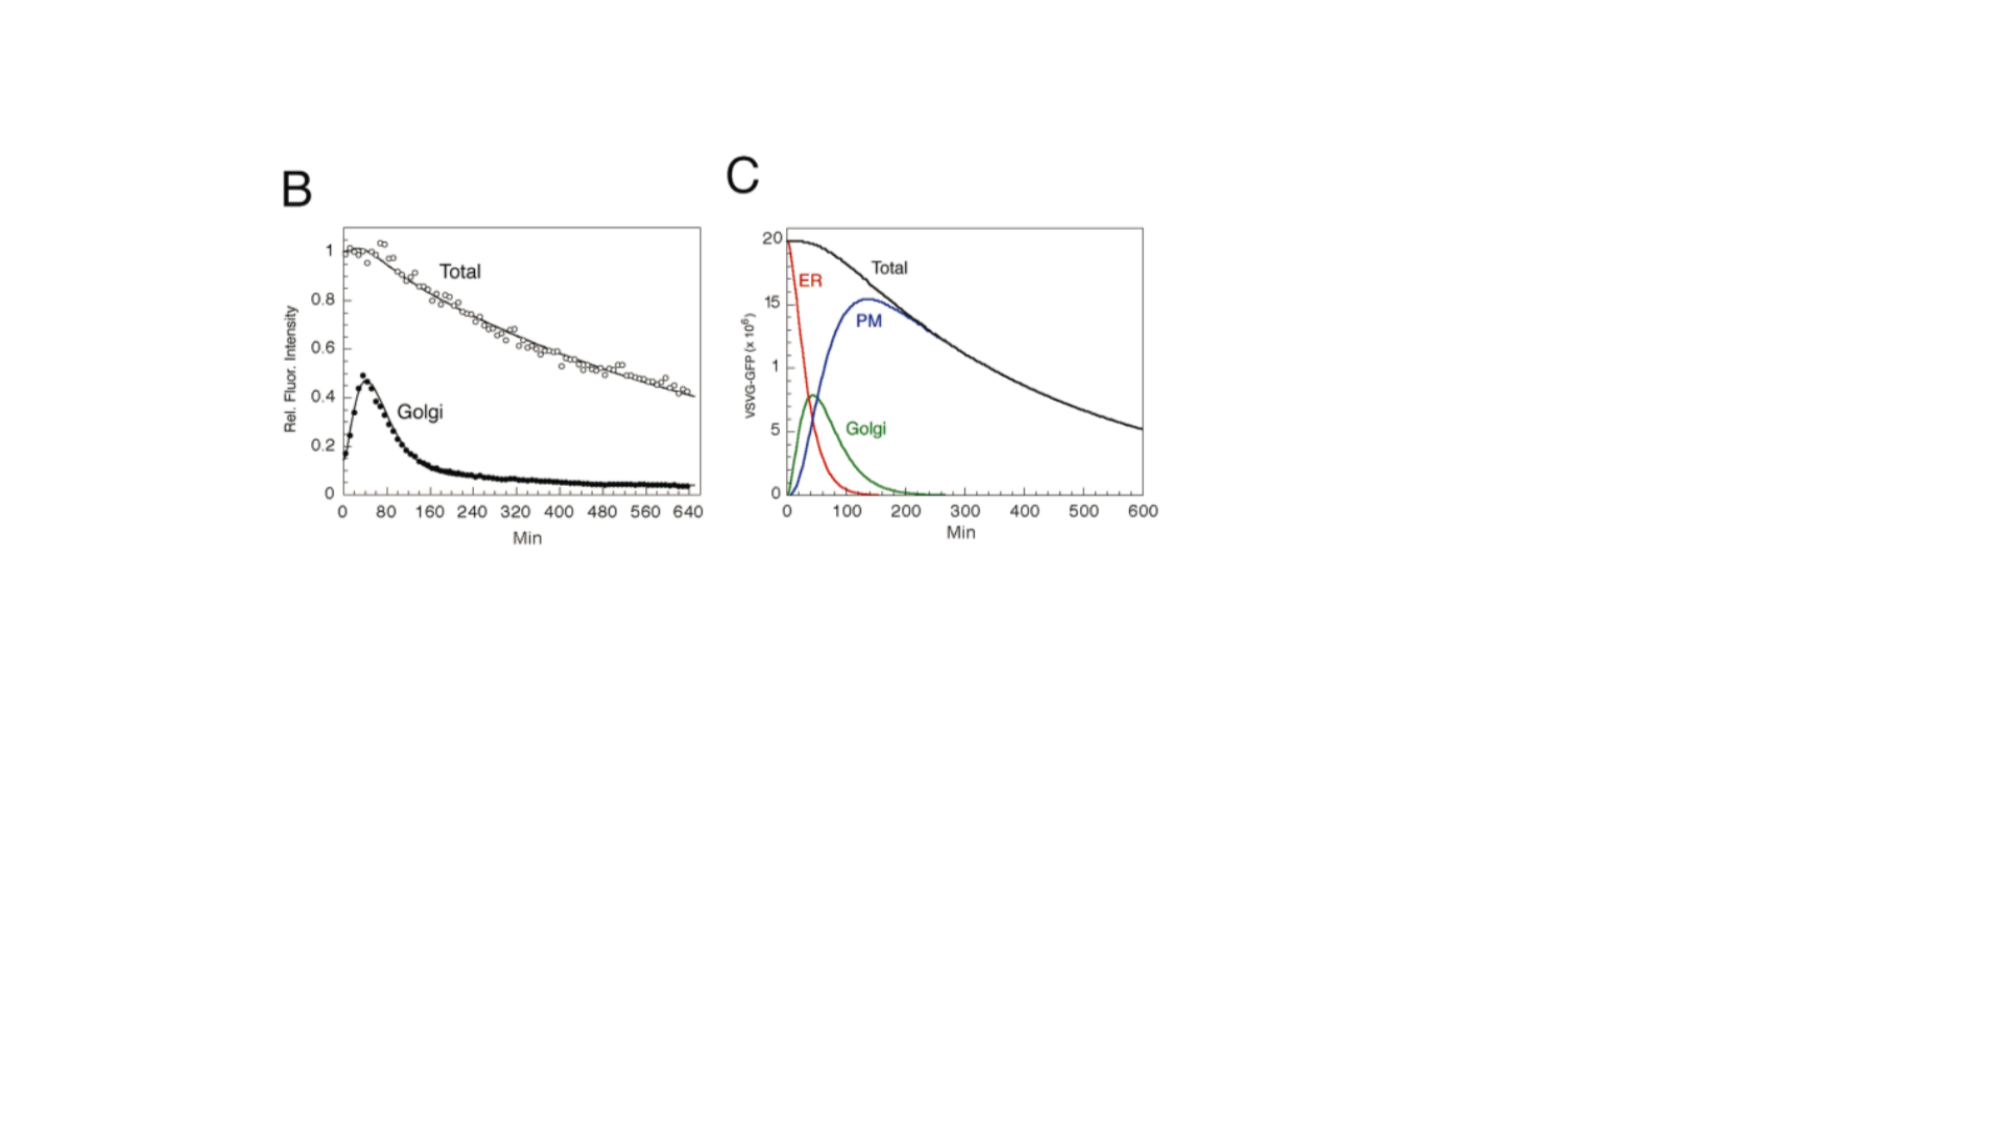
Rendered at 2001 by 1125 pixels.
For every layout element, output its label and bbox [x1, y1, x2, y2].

text_box [240, 146, 1172, 572]
